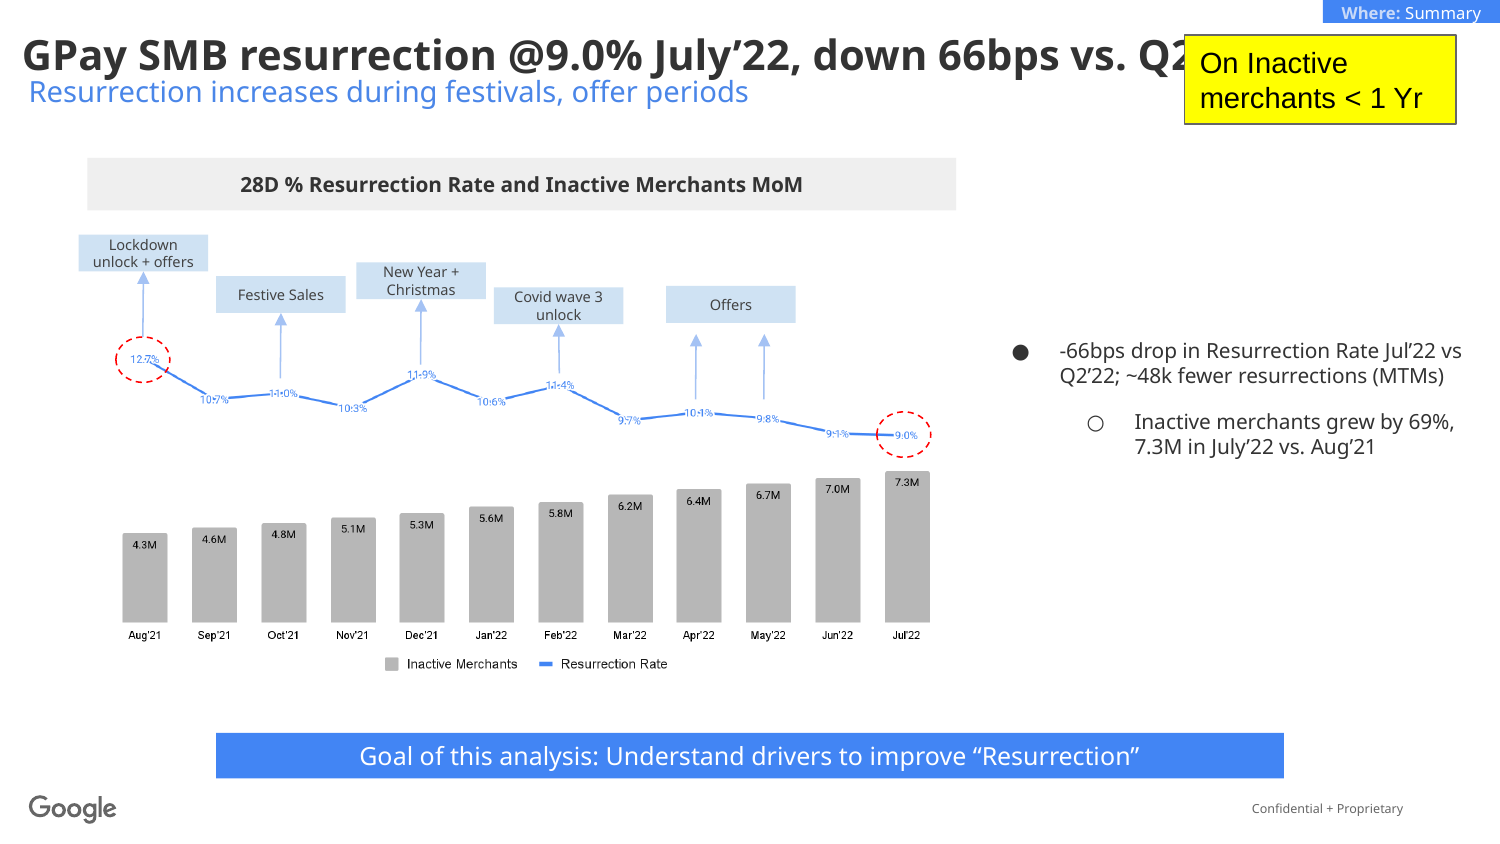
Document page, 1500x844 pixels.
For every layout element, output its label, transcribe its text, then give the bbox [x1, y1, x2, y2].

text_box On Inactive merchants < 1 Yr [1184, 35, 1457, 124]
text_box Resurrection increases during festivals, offer periods [13, 58, 1184, 124]
text_box GPay SMB resurrection @9.0% July’22, down 66bps vs. Q2’22 [6, 13, 1488, 86]
text_box Festive Sales [216, 276, 346, 280]
text_box 28D % Resurrection Rate and Inactive Merchants MoM [87, 157, 957, 211]
text_box -66bps drop in Resurrection Rate Jul’22 vs Q2’22; ~48k fewer resurrections (MTMs) Inactive merchants grew by 69%, 7.3M in July’22 vs. Aug’21 [984, 267, 1478, 530]
text_box New Year + Christmas [356, 262, 486, 280]
text_box Lockdown unlock + offers [78, 234, 209, 272]
text_box Where: Summary [1322, 0, 1500, 23]
text_box Goal of this analysis: Understand drivers to improve “Resurrection” [216, 732, 1284, 779]
picture [104, 282, 946, 692]
